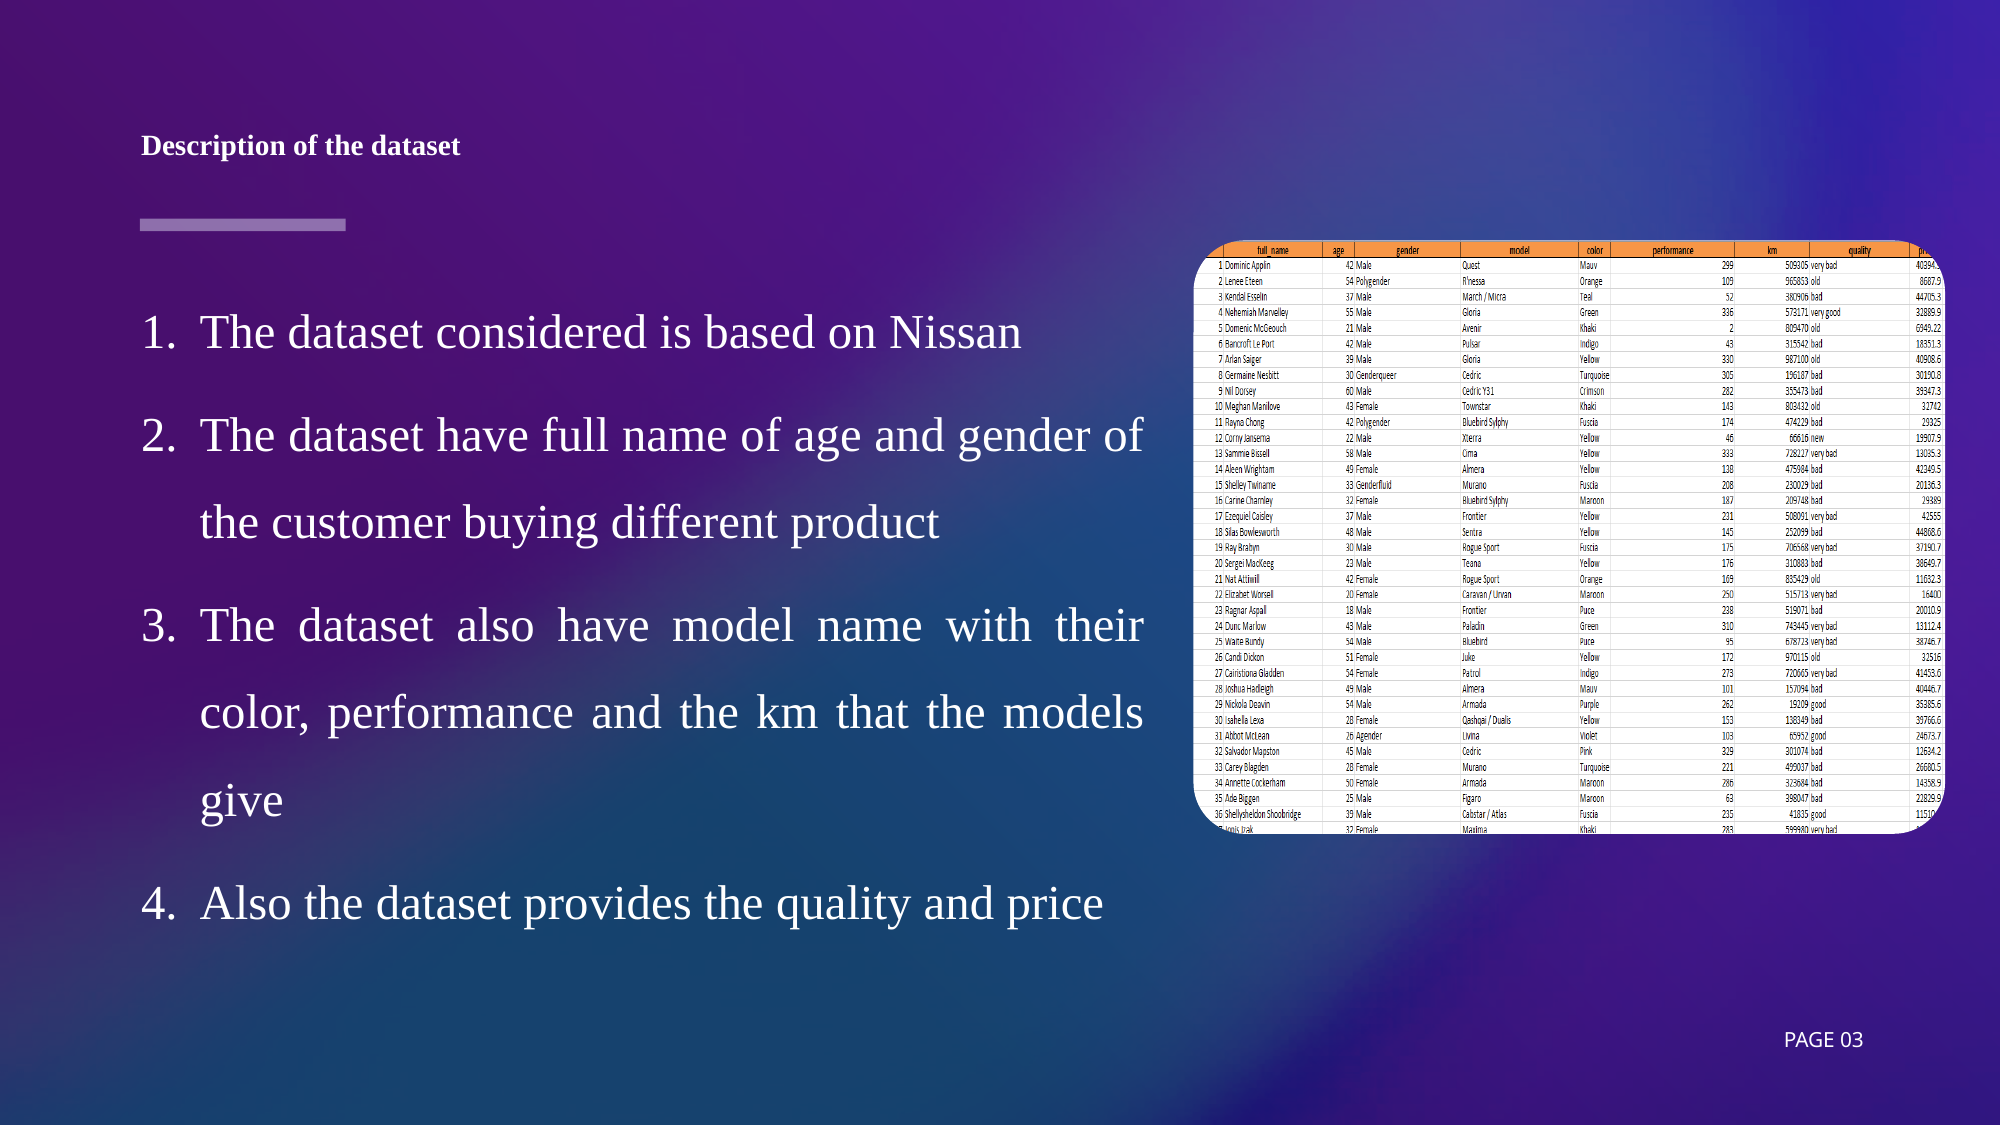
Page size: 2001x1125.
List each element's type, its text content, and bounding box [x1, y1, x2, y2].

title Description of the dataset [125, 72, 1850, 169]
picture [1193, 240, 1946, 834]
list The dataset considered is based on Nissan The dataset have full name of age and gender of the customer buying different product The dataset also have model name with their color, performance and the km that the models give Also the dataset provides the quality and price [125, 263, 1161, 953]
slide_number Page 03 [1438, 1014, 1864, 1075]
